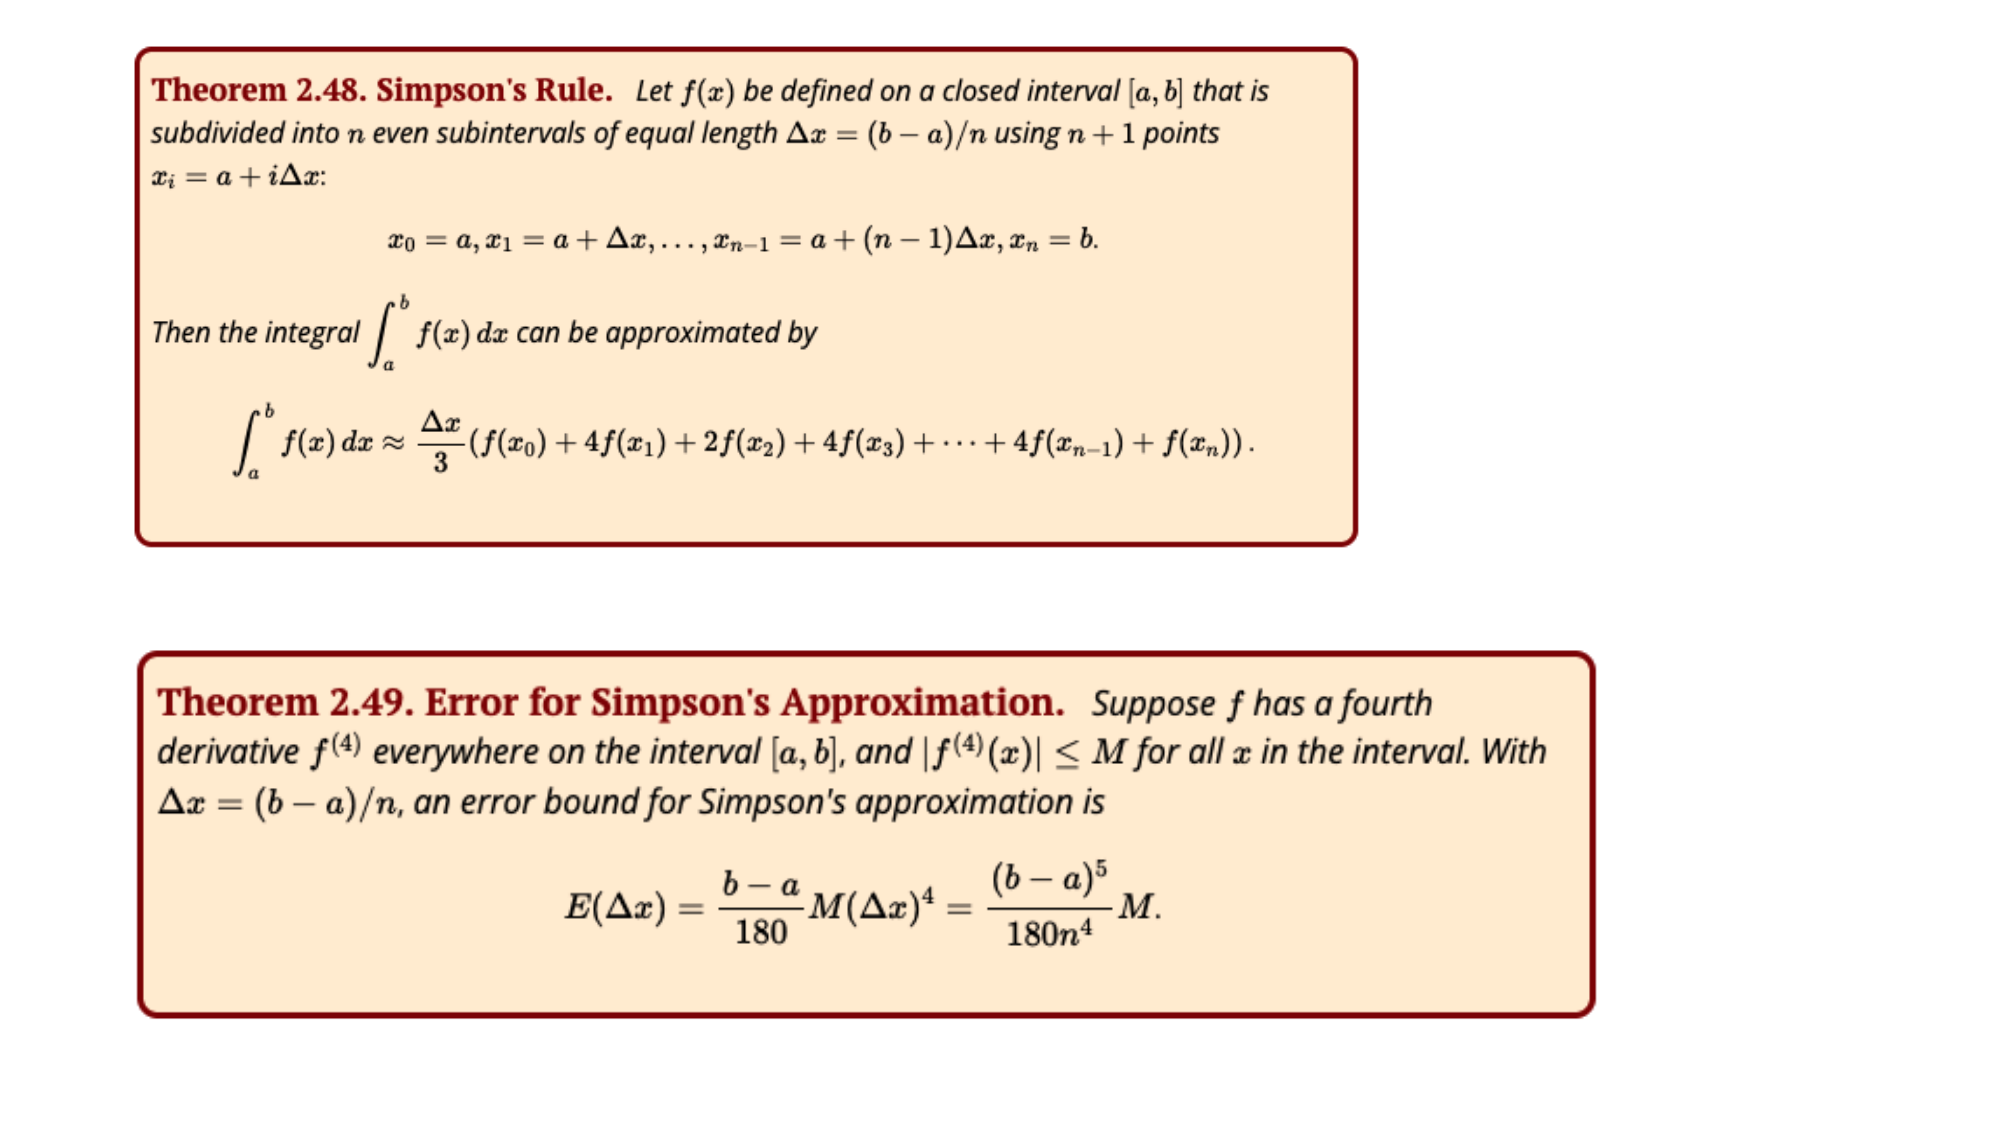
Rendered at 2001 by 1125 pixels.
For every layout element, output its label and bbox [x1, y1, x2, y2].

list [120, 626, 1612, 1040]
picture [120, 33, 1397, 566]
